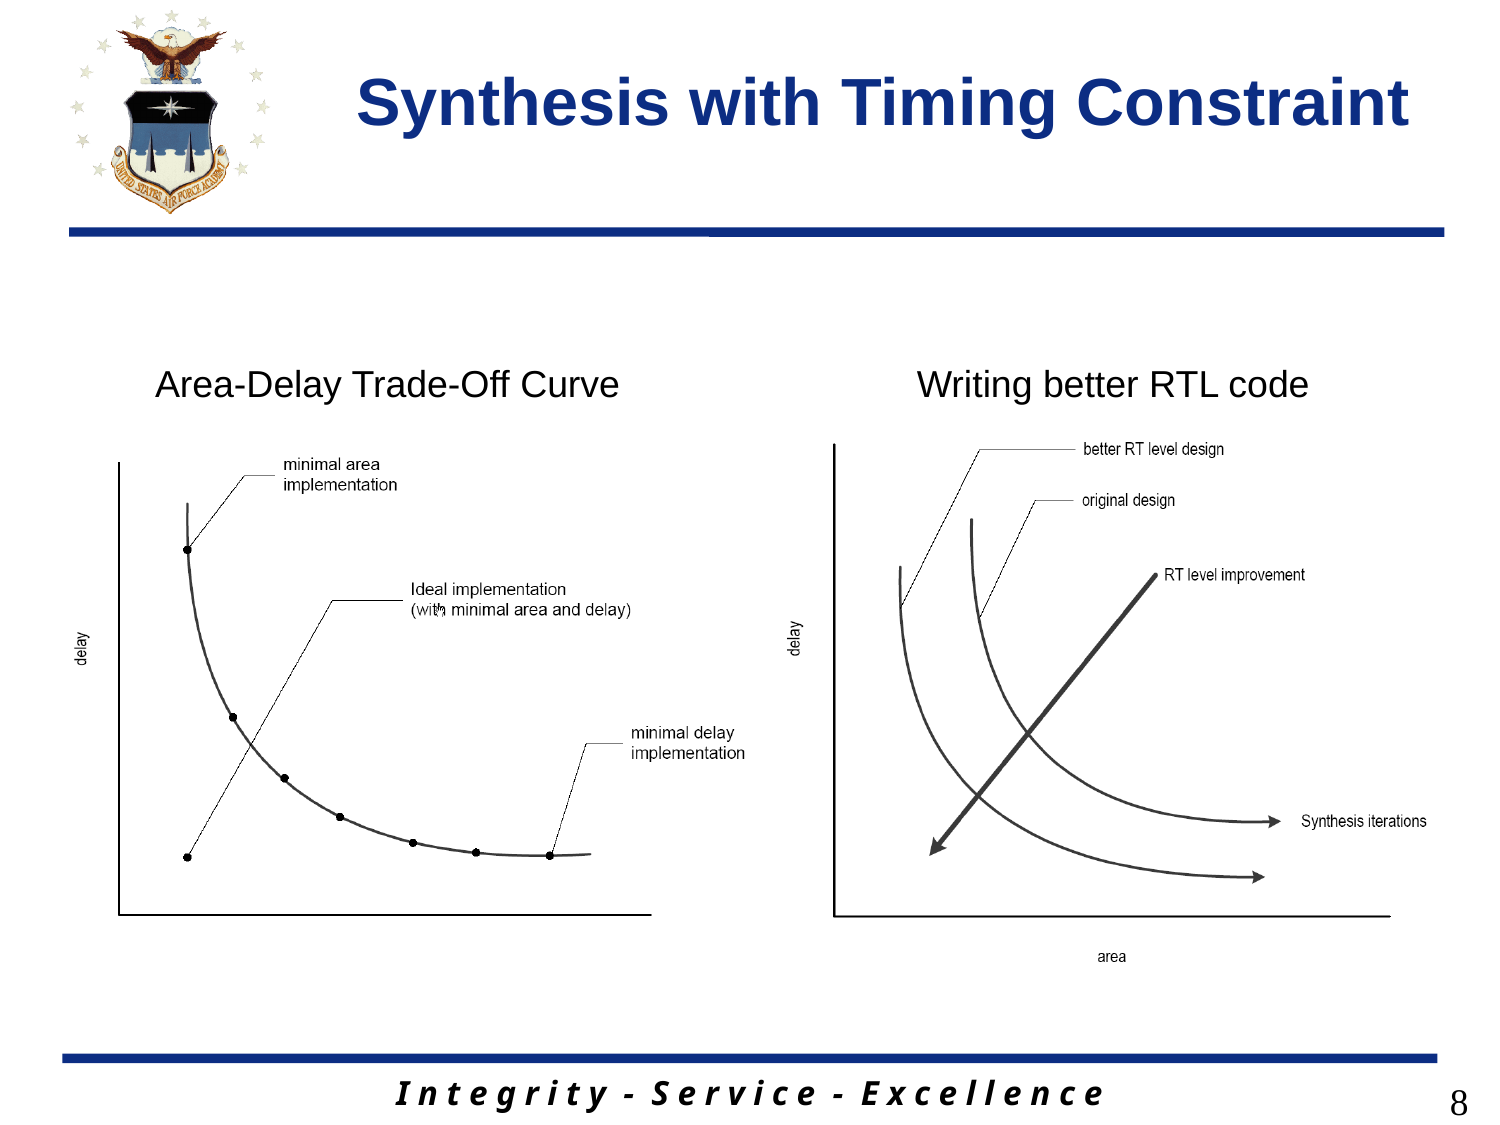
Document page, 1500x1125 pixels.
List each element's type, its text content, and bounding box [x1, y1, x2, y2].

picture [62, 437, 755, 926]
text_box Area-Delay Trade-Off Curve [140, 352, 636, 412]
picture [63, 0, 275, 222]
title Synthesis with Timing Constraint [313, 12, 1427, 201]
text_box Writing better RTL code [902, 352, 1325, 412]
picture [759, 424, 1448, 963]
slide_number 8 [1133, 1025, 1484, 1105]
